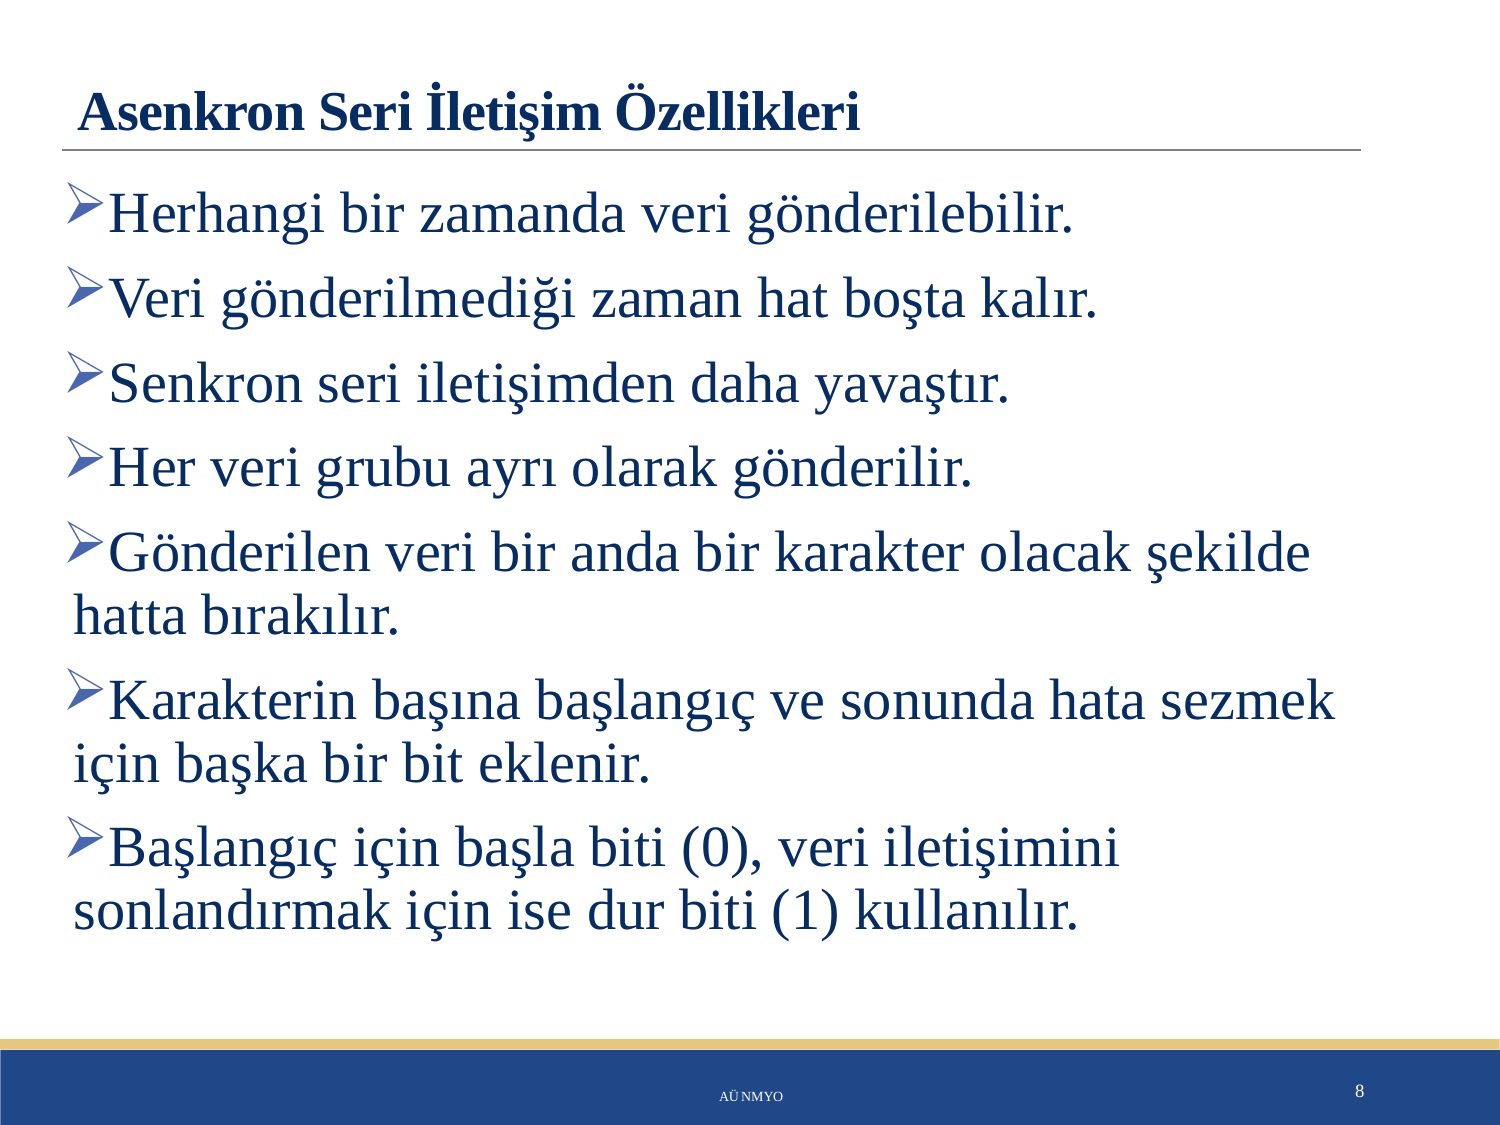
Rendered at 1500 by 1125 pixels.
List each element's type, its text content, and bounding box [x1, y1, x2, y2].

list Herhangi bir zamanda veri gönderilebilir. Veri gönderilmediği zaman hat boşta kalır. Senkron seri iletişimden daha yavaştır. Her veri grubu ayrı olarak gönderilir. Gönderilen veri bir anda bir karakter olacak şekilde hatta bırakılır. Karakterin başına başlangıç ve sonunda hata sezmek için başka bir bit eklenir. Başlangıç için başla biti (0), veri iletişimini sonlandırmak için ise dur biti (1) kullanılır. [62, 174, 1438, 963]
slide_number 8 [1218, 1059, 1380, 1120]
title Asenkron Seri İletişim Özellikleri [62, 47, 1373, 150]
footer AÜ NMYO [453, 1059, 1047, 1120]
